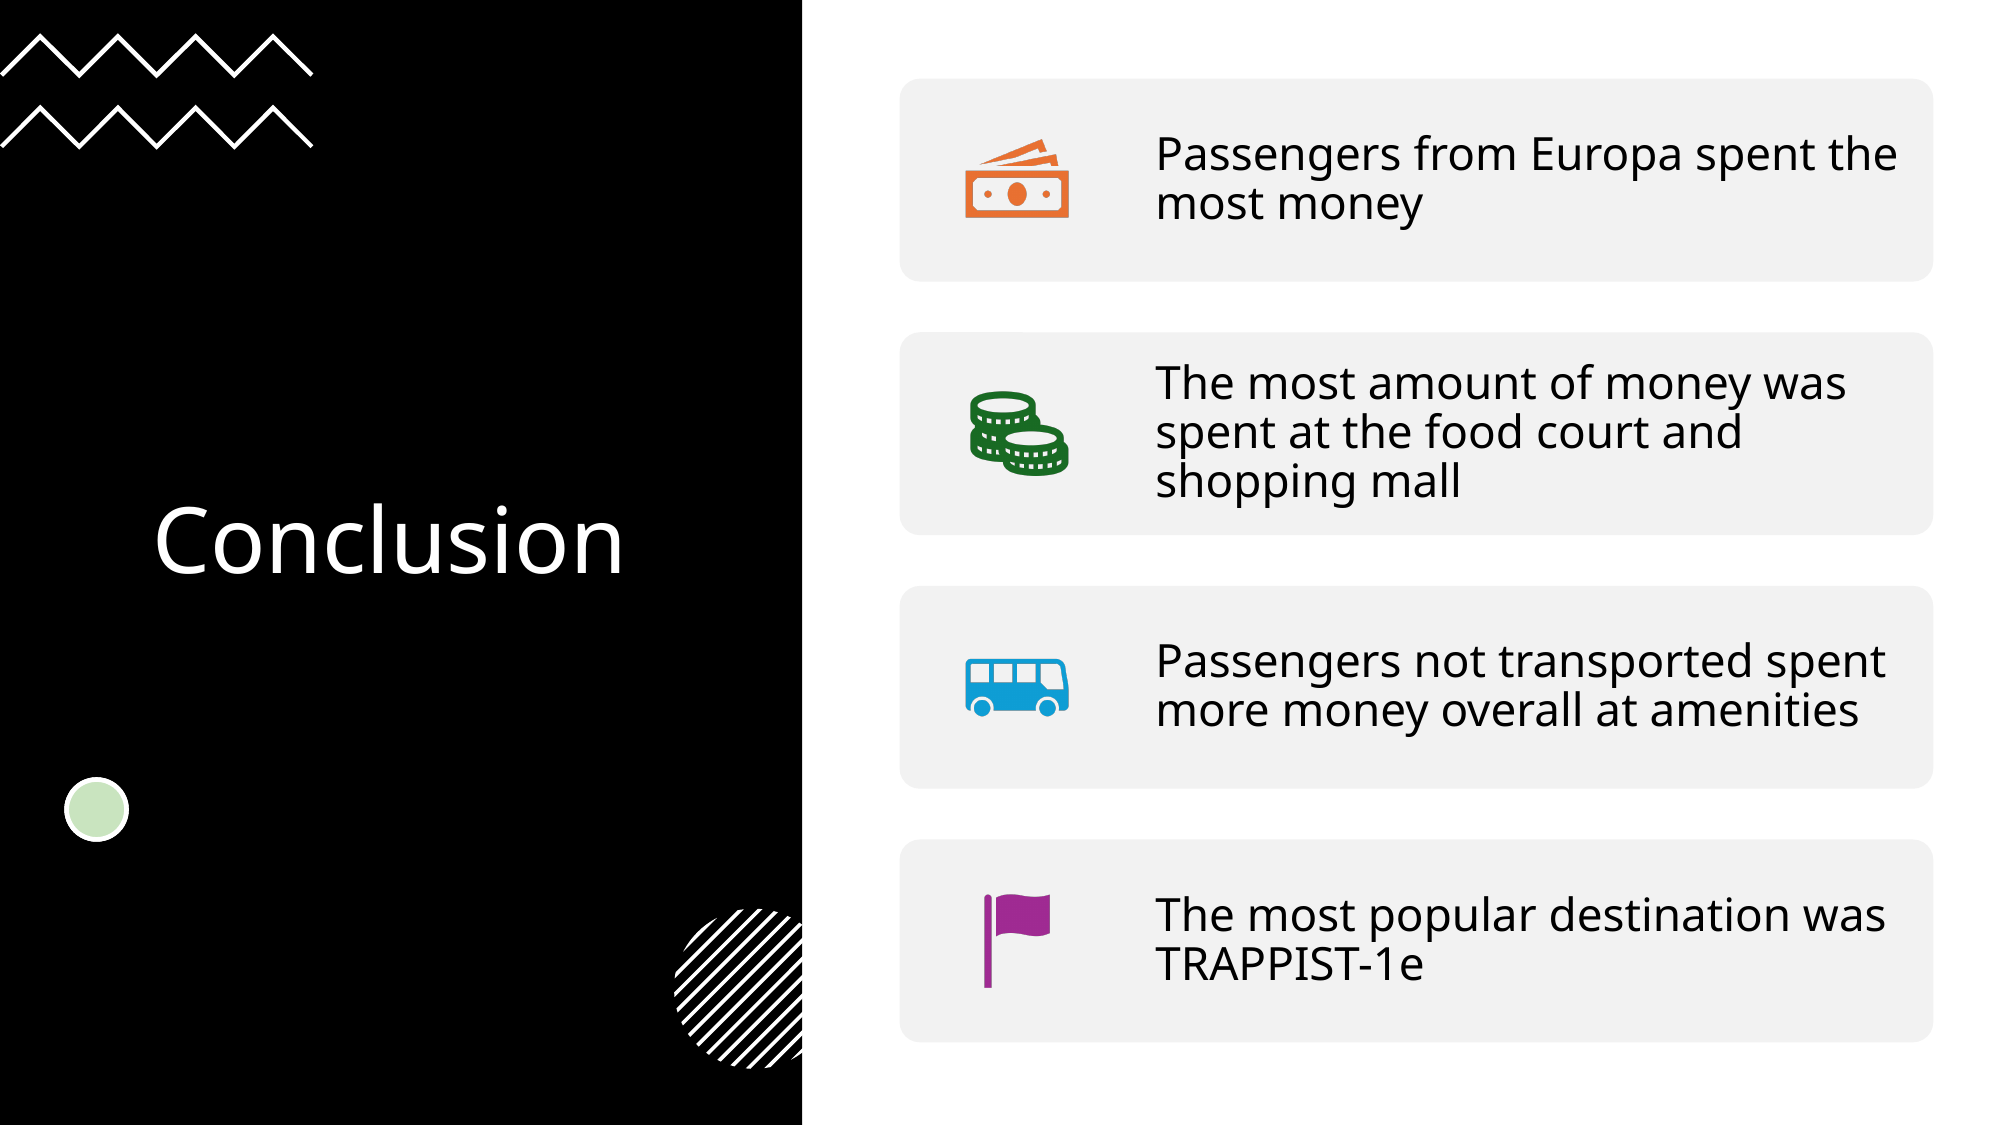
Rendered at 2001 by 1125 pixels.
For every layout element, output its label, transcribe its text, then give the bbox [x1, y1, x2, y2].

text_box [0, 32, 314, 151]
text_box [65, 777, 129, 841]
text_box [0, 0, 804, 1125]
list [899, 77, 1934, 1044]
text_box [804, 0, 2000, 1125]
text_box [673, 908, 835, 1070]
title Conclusion [137, 196, 663, 892]
